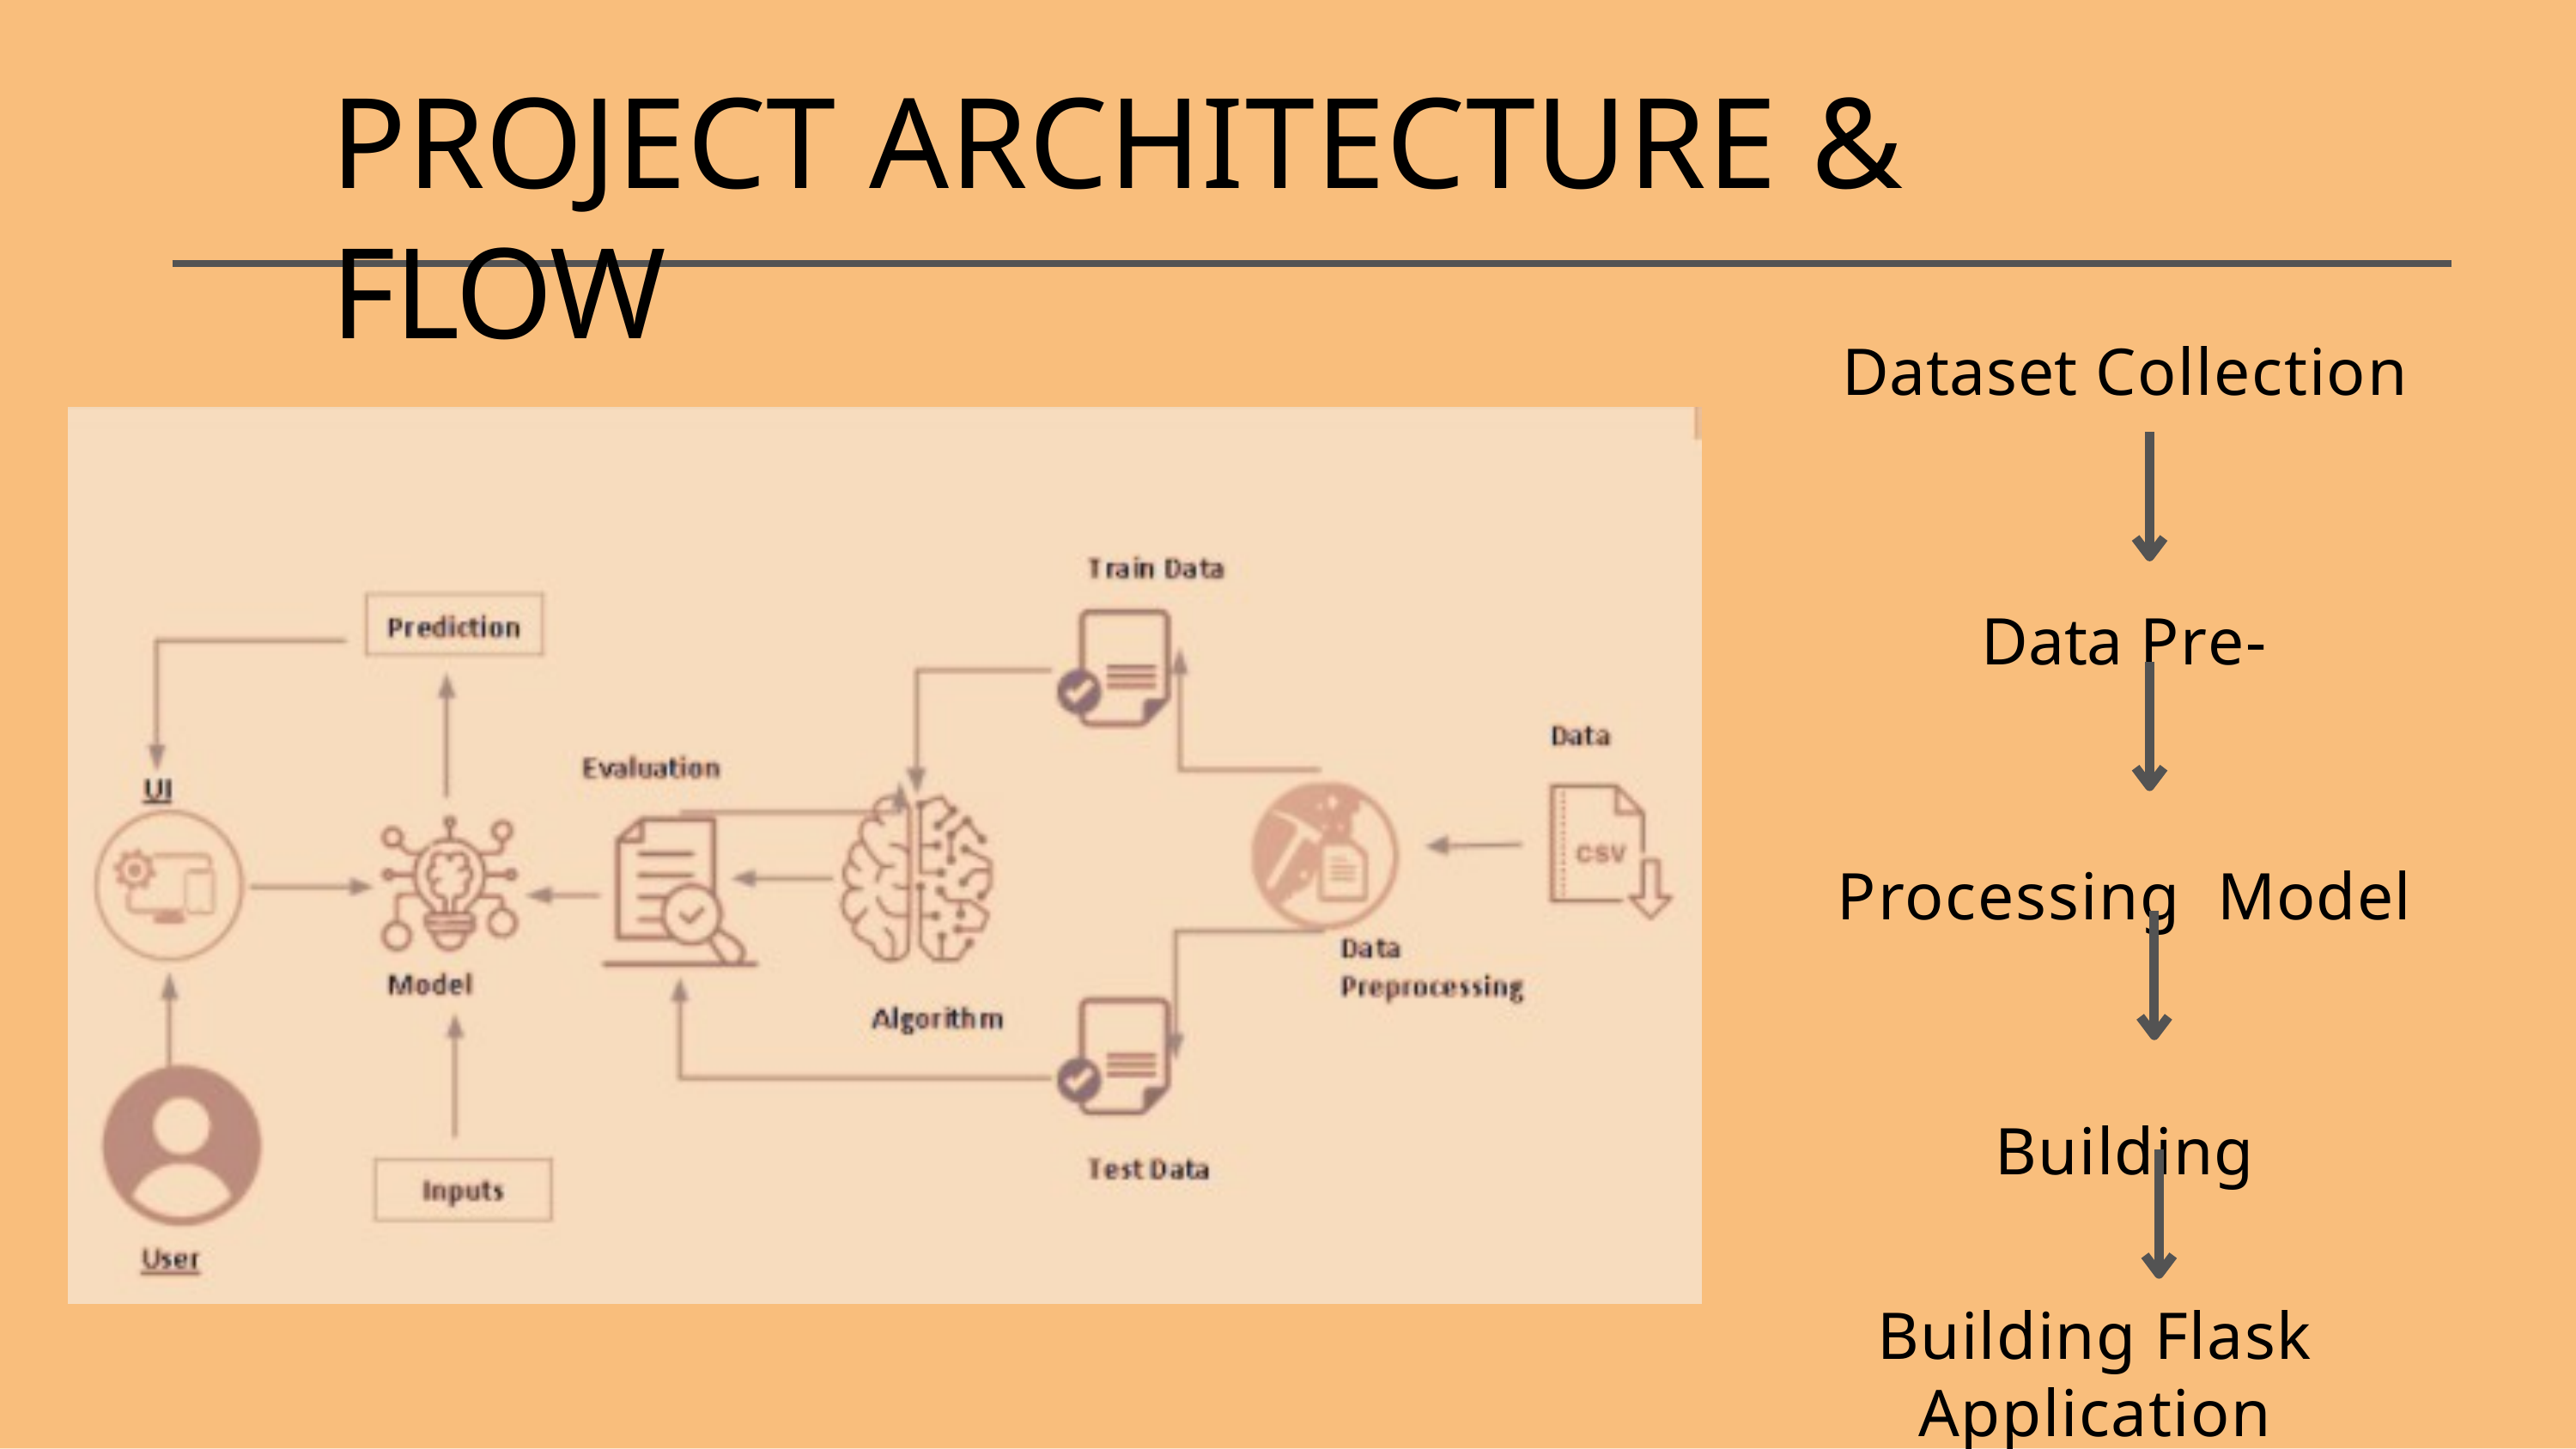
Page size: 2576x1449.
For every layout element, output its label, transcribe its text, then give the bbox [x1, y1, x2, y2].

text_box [2130, 431, 2169, 562]
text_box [2140, 1149, 2178, 1279]
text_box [2135, 910, 2174, 1040]
picture [68, 407, 1702, 1304]
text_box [2130, 661, 2169, 791]
title PROJECT ARCHITECTURE & FLOW [329, 61, 2247, 364]
text_box Dataset Collection Data Pre-Processing Model Building Building Flask Application Final UI [1770, 329, 2520, 1449]
